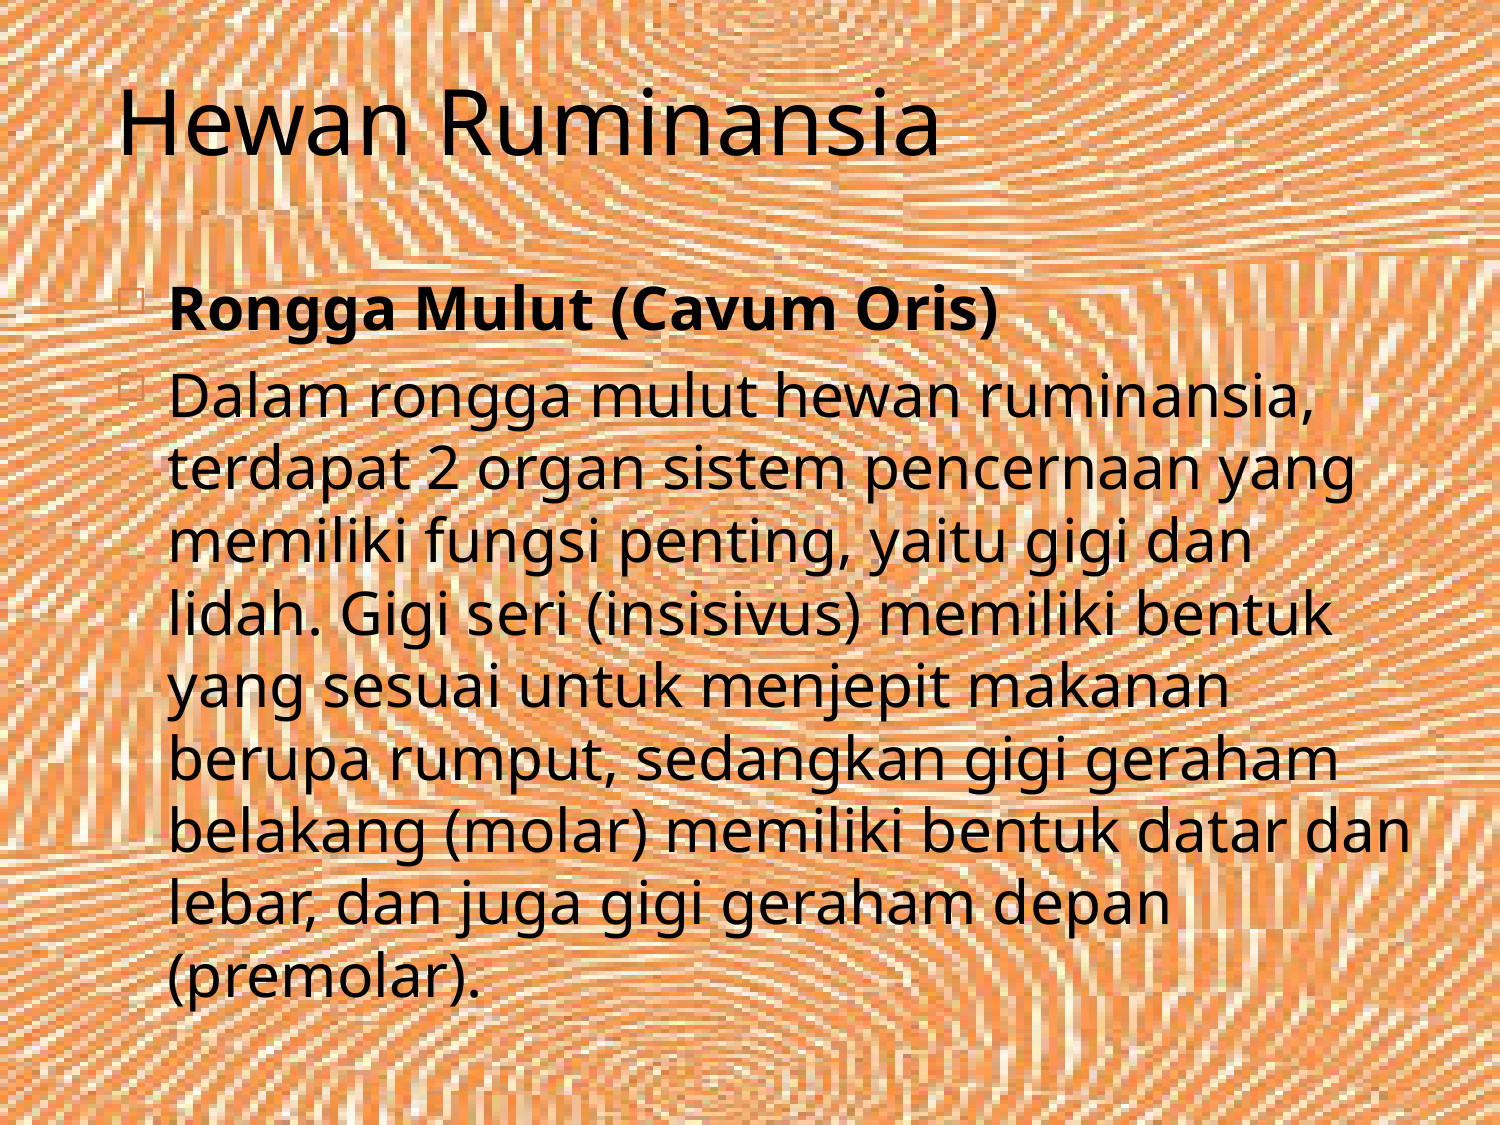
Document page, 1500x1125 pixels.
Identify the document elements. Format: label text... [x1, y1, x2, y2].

title Hewan Ruminansia [100, 37, 1438, 200]
list Rongga Mulut (Cavum Oris) Dalam rongga mulut hewan ruminansia, terdapat 2 organ sistem pencernaan yang memiliki fungsi penting, yaitu gigi dan lidah. Gigi seri (insisivus) memiliki bentuk yang sesuai untuk menjepit makanan berupa rumput, sedangkan gigi geraham belakang (molar) memiliki bentuk datar dan lebar, dan juga gigi geraham depan (premolar). [100, 262, 1438, 1063]
